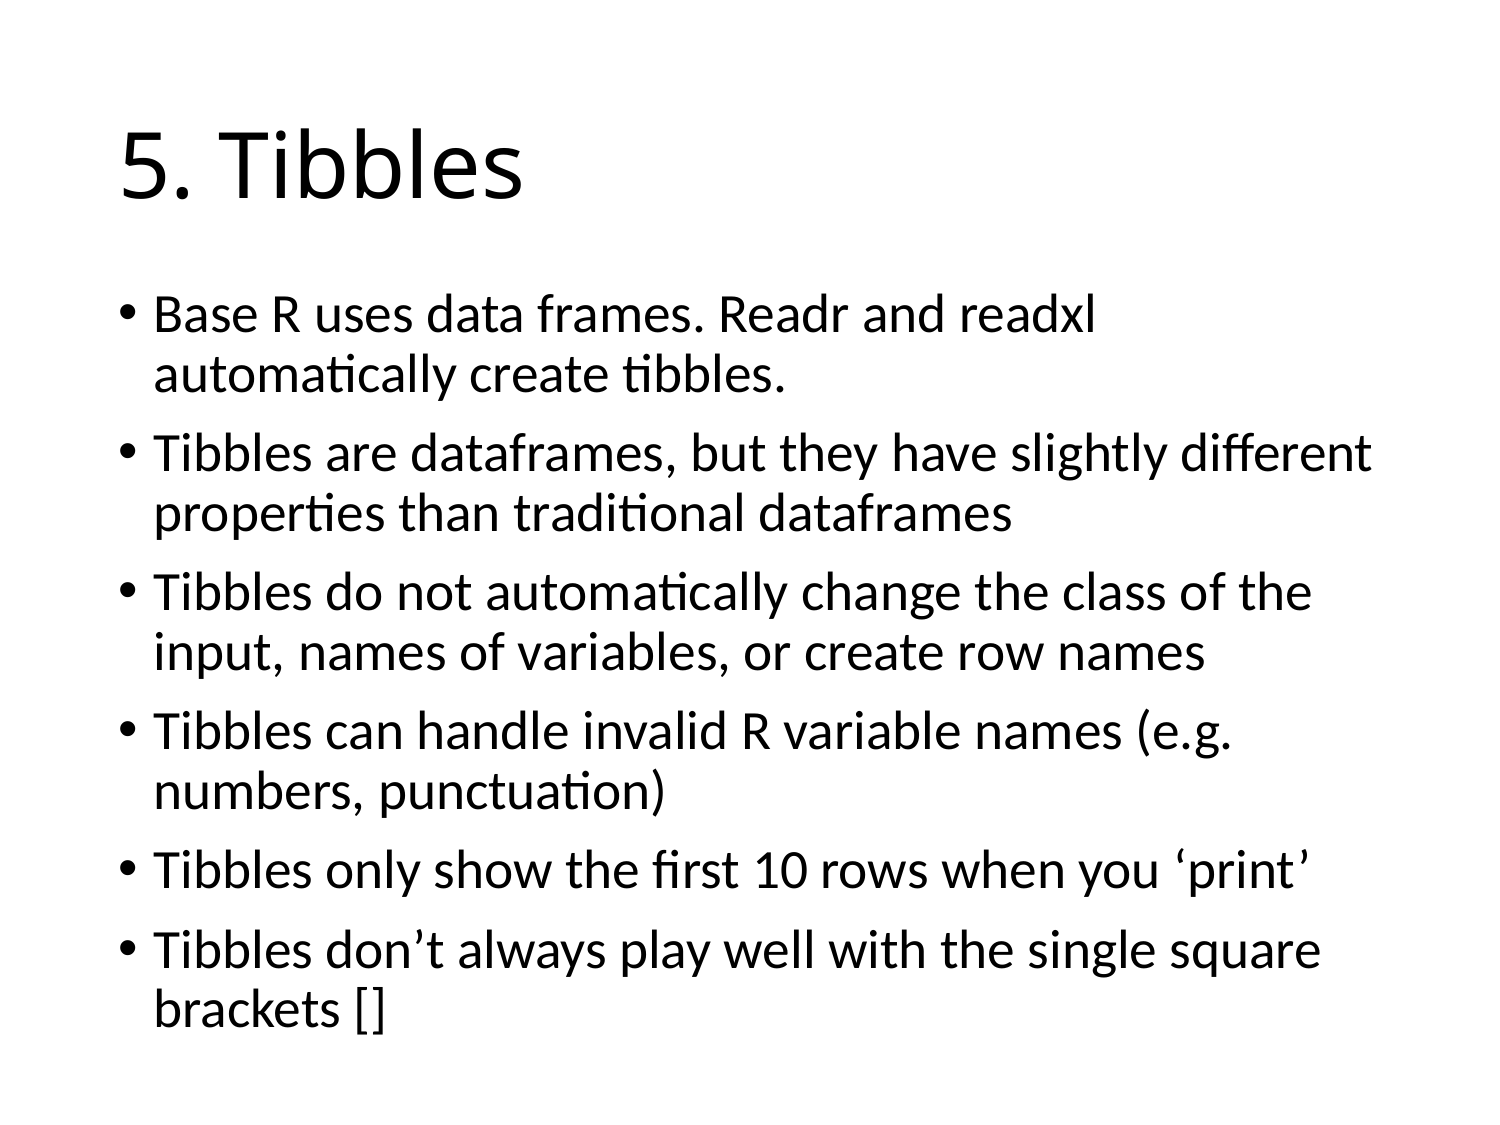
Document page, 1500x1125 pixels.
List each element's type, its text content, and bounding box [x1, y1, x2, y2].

title 5. Tibbles [103, 59, 1397, 277]
list Base R uses data frames. Readr and readxl automatically create tibbles. Tibbles are dataframes, but they have slightly different properties than traditional dataframes Tibbles do not automatically change the class of the input, names of variables, or create row names Tibbles can handle invalid R variable names (e.g. numbers, punctuation) Tibbles only show the first 10 rows when you ‘print’ Tibbles don’t always play well with the single square brackets [] [103, 277, 1397, 1056]
